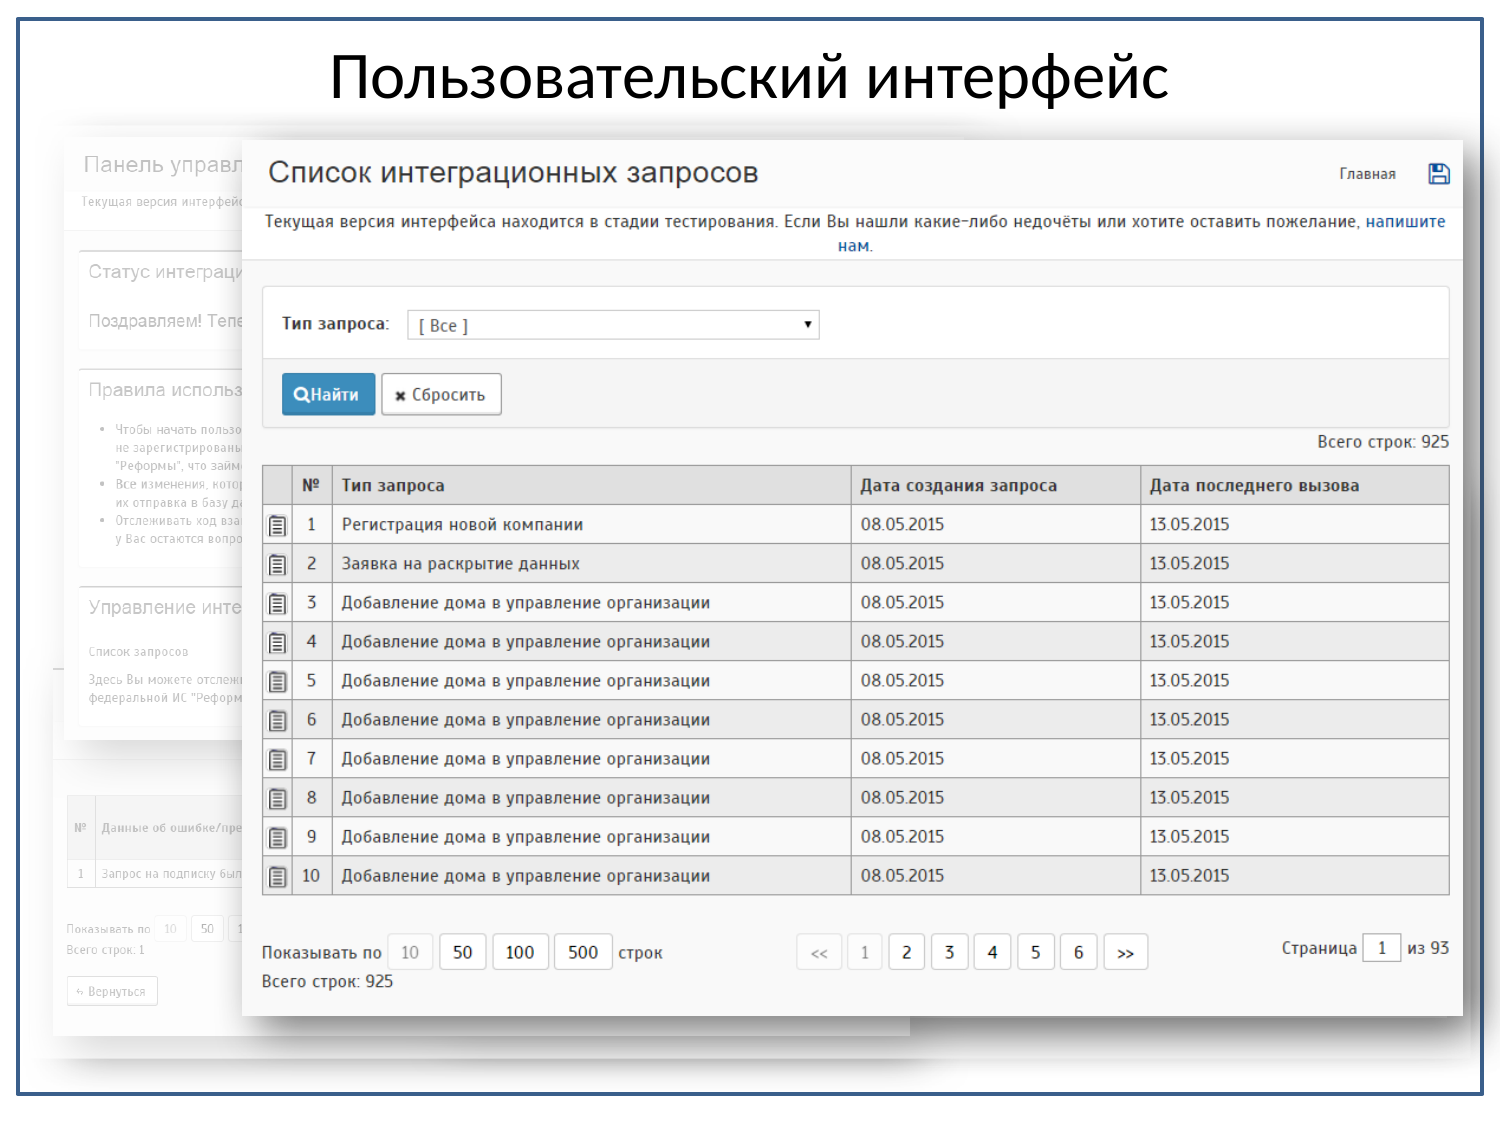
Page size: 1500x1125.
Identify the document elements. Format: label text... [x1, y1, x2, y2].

text_box [16, 17, 1484, 1096]
text_box [27, 123, 281, 1061]
picture [52, 136, 1463, 1036]
text_box [1454, 123, 1473, 127]
text_box Пользовательский интерфейс [74, 19, 1425, 123]
